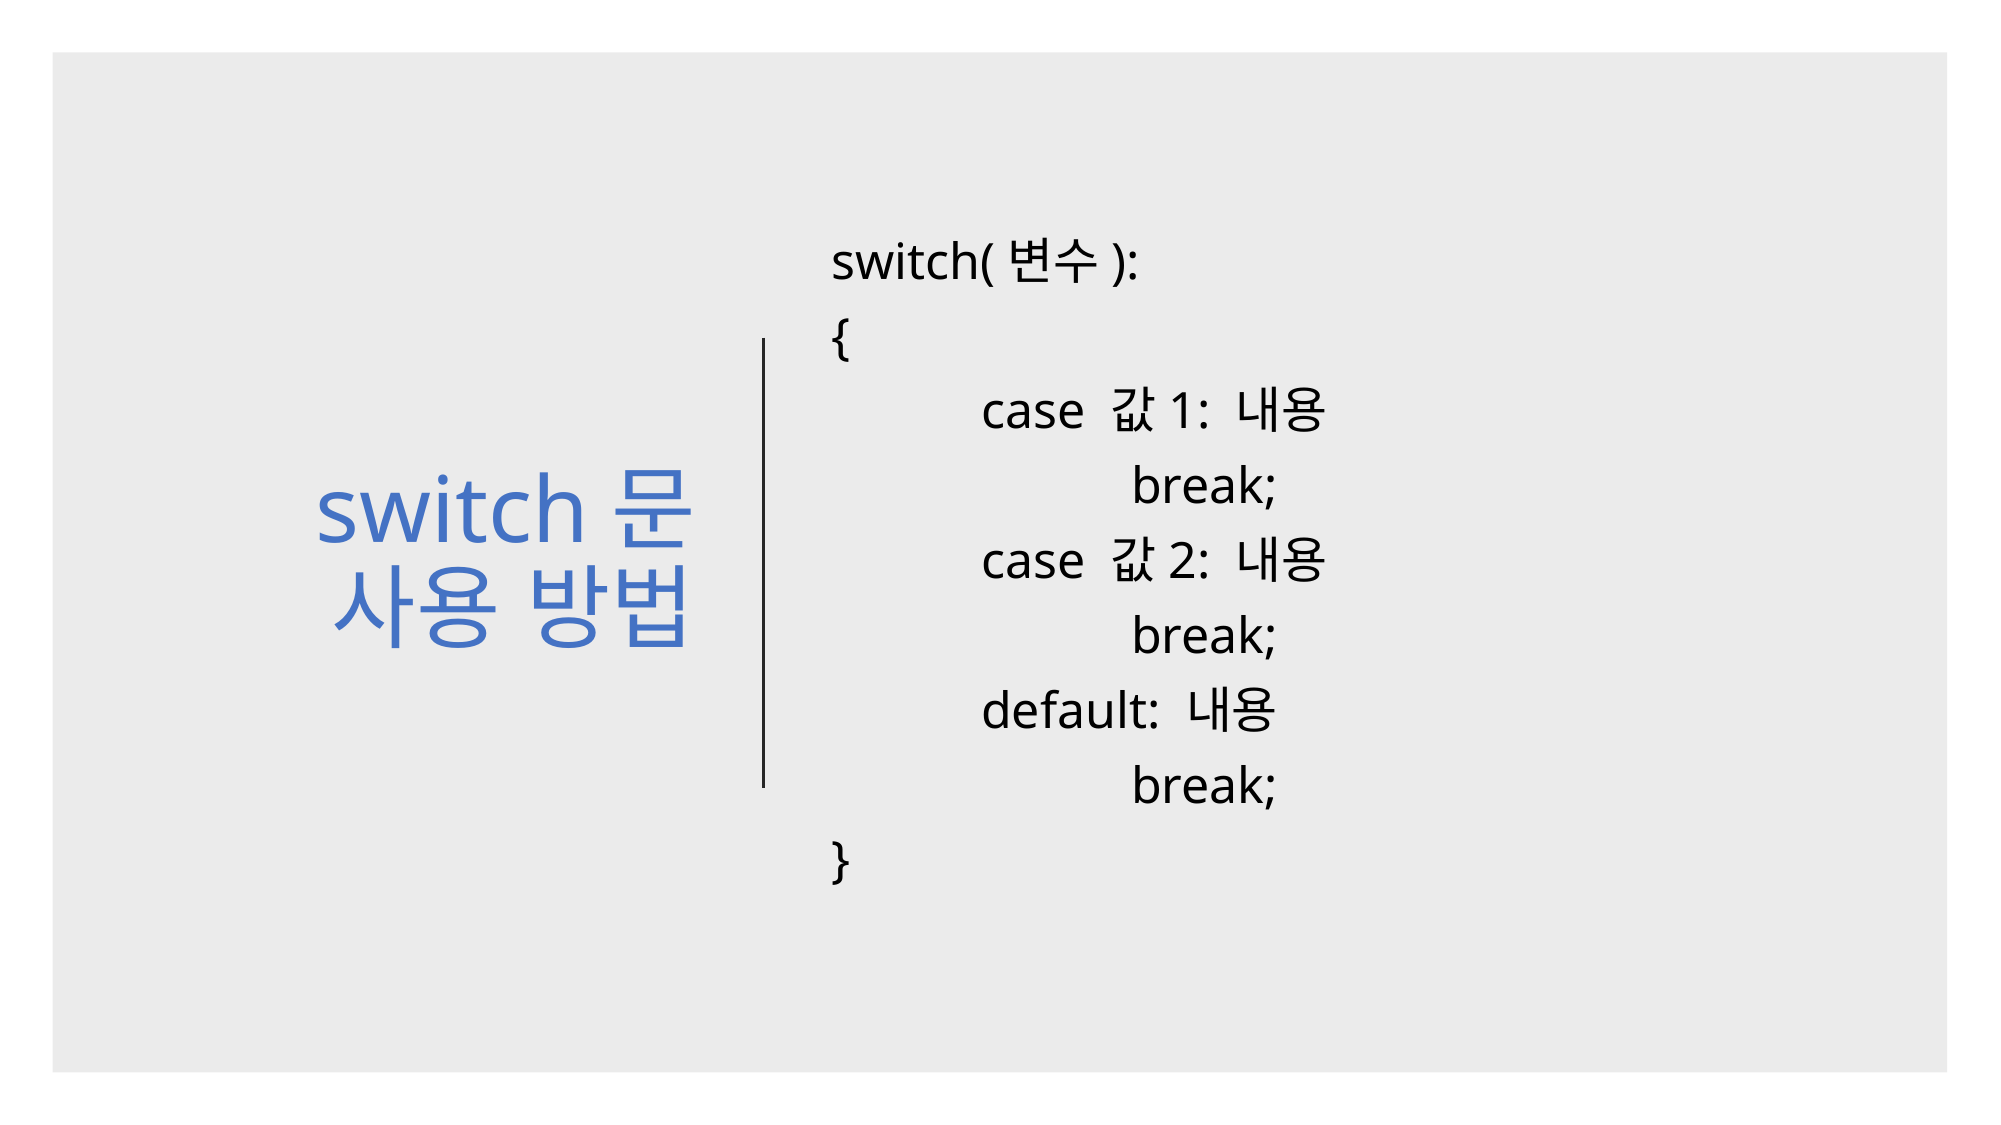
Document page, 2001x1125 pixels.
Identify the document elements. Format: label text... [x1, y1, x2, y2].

list switch(변수): { case 값1: 내용 break; case 값2: 내용 break; default: 내용 break; } [816, 158, 1863, 967]
title switch문 사용 방법 [90, 158, 711, 967]
text_box [52, 51, 1948, 1073]
